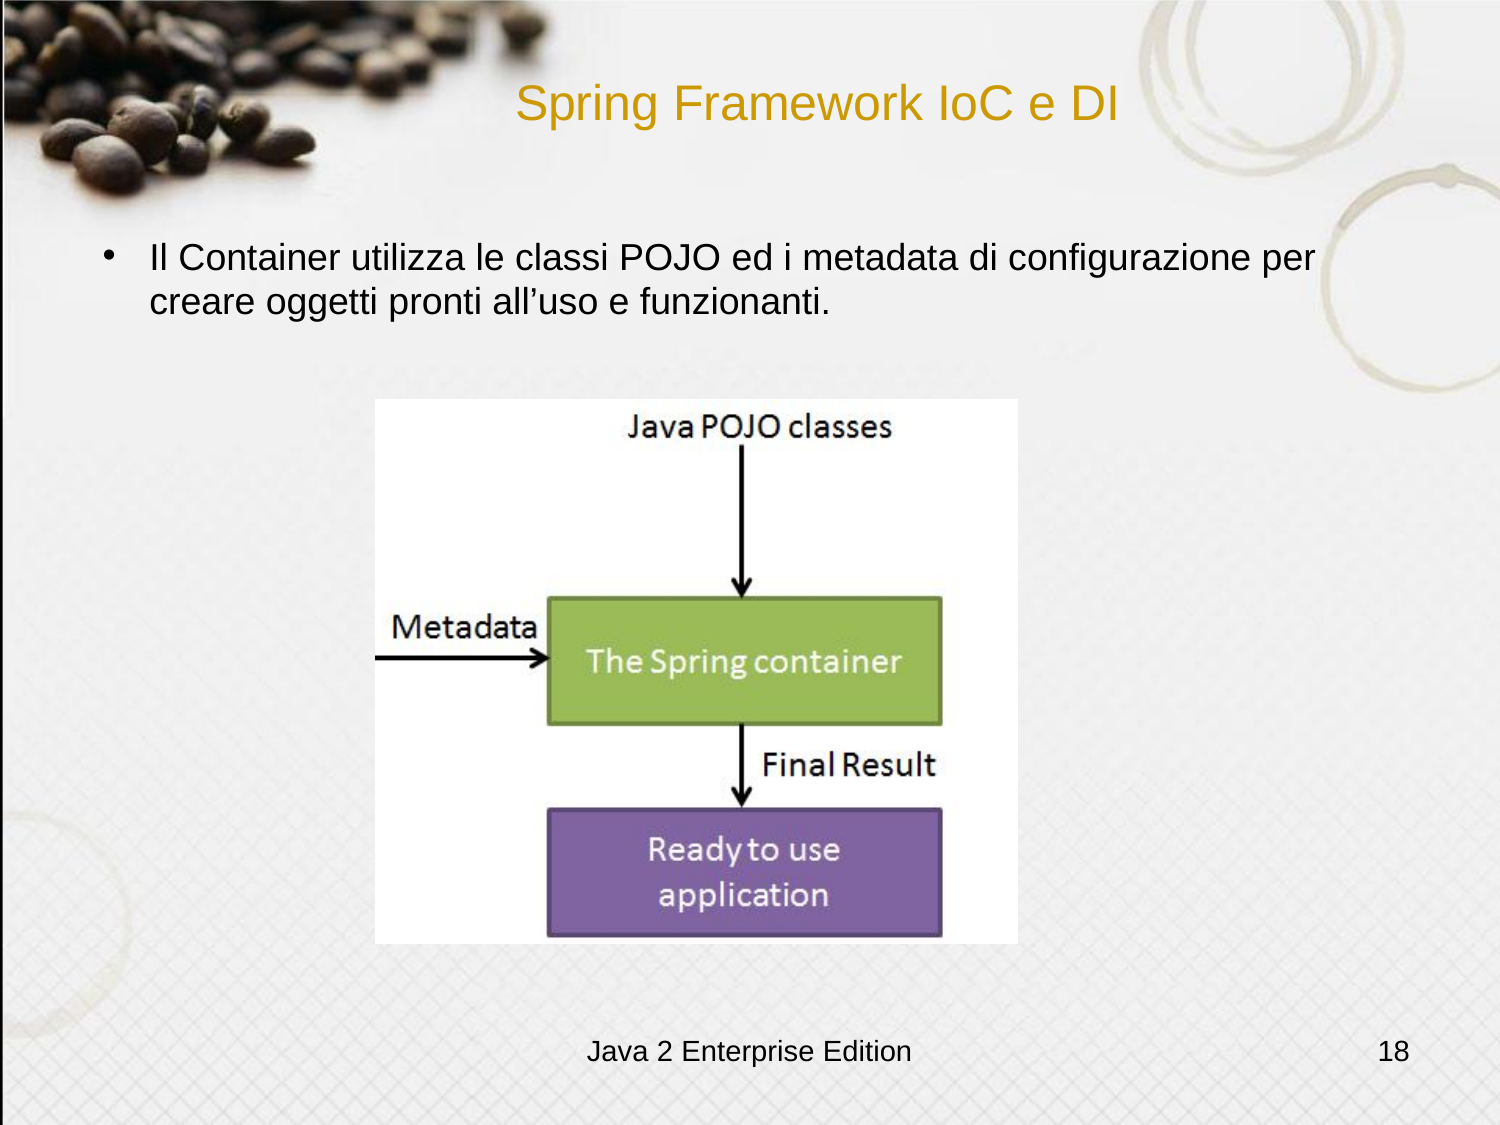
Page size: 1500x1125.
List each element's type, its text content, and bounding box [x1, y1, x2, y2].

slide_number 18 [1074, 1024, 1426, 1103]
footer Java 2 Enterprise Edition [512, 1024, 988, 1103]
title Spring Framework IoC e DI [499, 62, 1326, 138]
subtitle Il Container utilizza le classi POJO ed i metadata di configurazione per creare oggetti pronti all’uso e funzionanti. [87, 224, 1413, 1001]
picture [0, 0, 1500, 1125]
